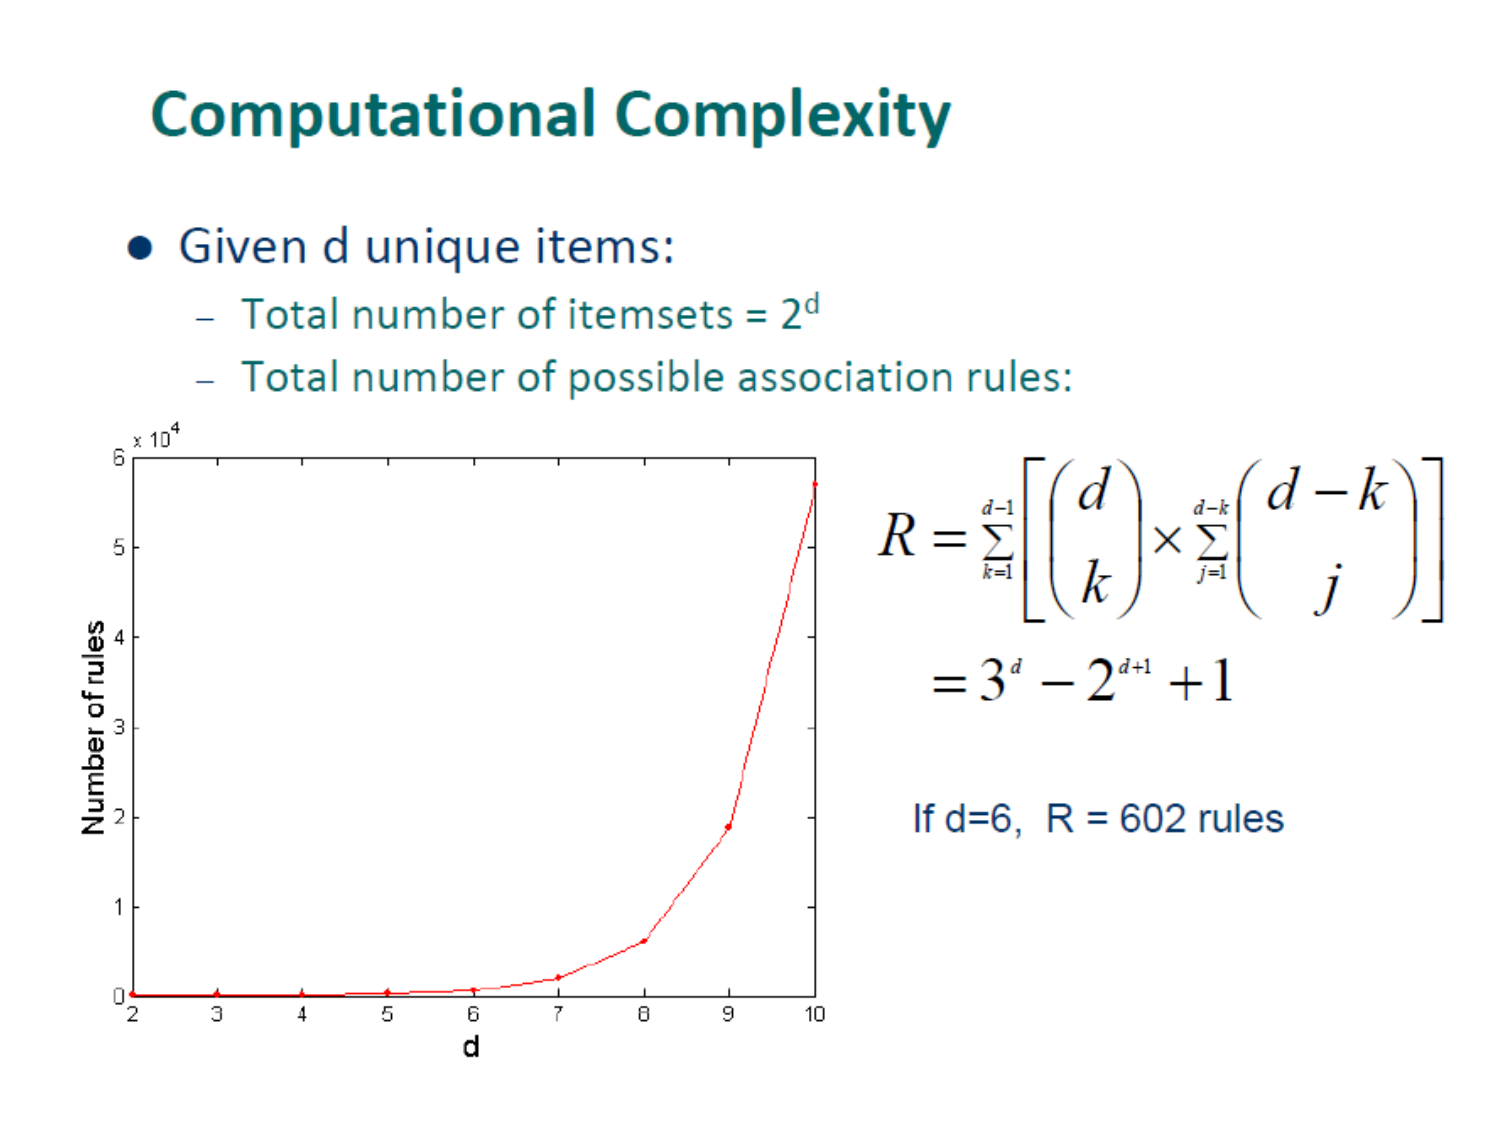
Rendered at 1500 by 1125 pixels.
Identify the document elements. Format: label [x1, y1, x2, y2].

picture [49, 69, 1463, 1065]
